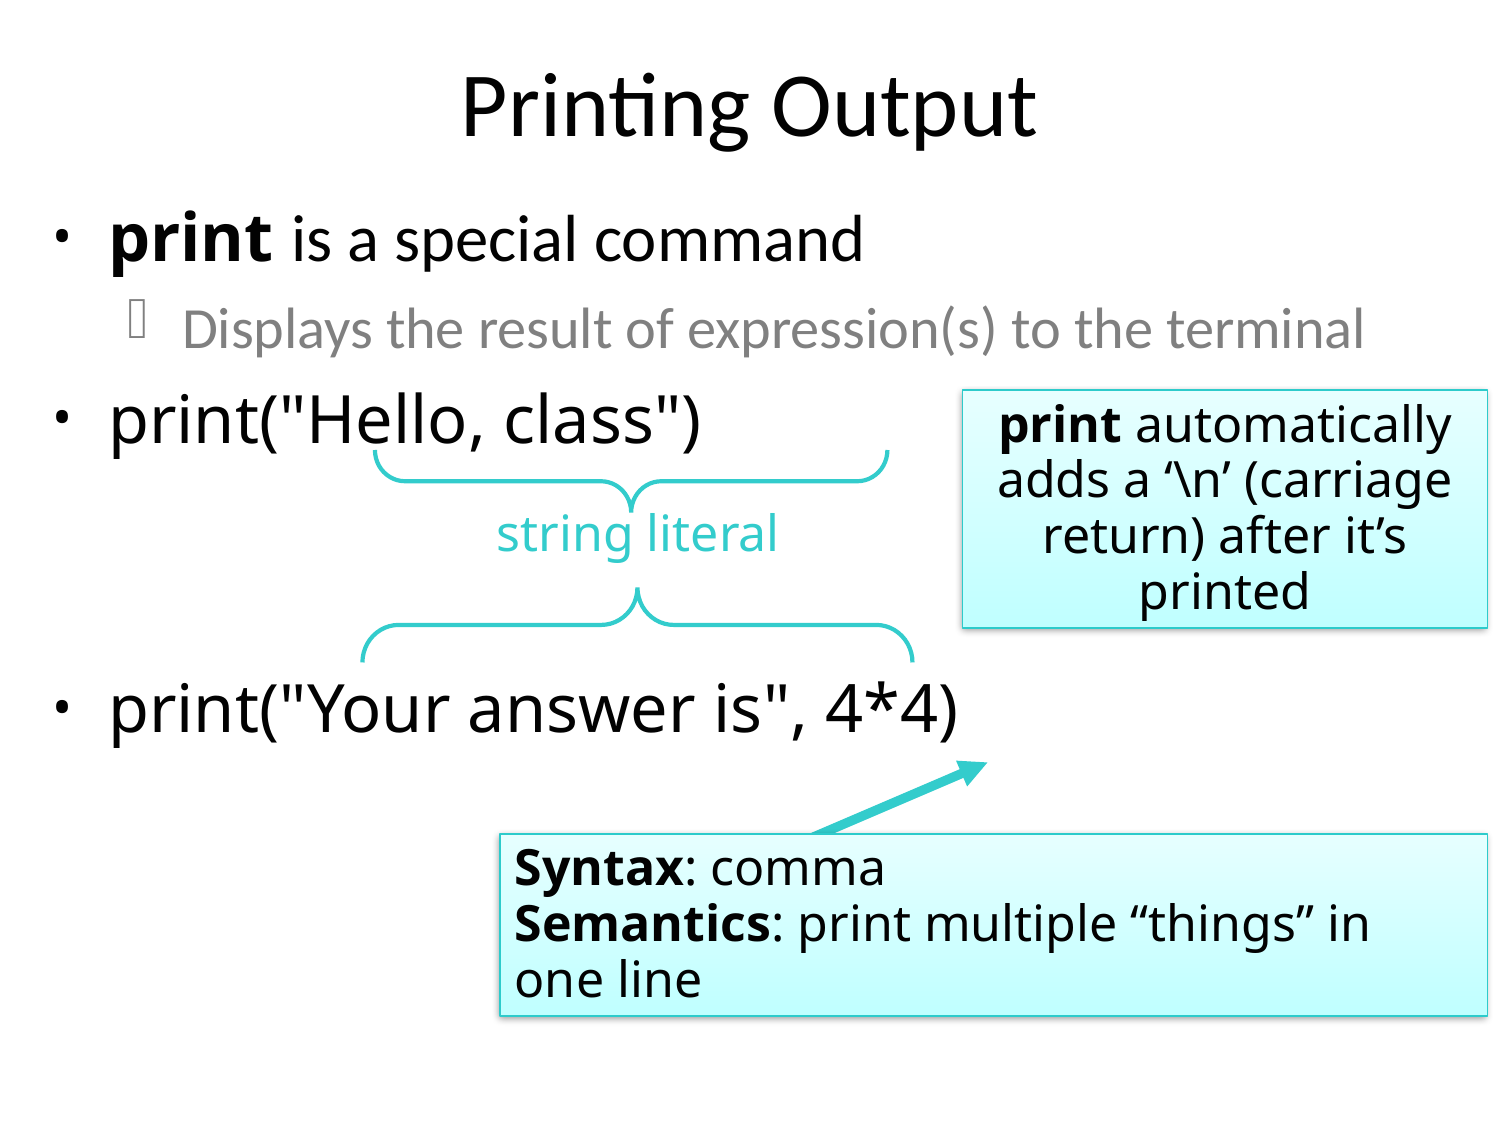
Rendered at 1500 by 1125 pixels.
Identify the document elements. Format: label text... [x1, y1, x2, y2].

text_box print automatically adds a ‘\n’ (carriage return) after it’s printed [962, 389, 1488, 629]
text_box [827, 761, 988, 831]
title Printing Output [37, 0, 1463, 187]
text_box Syntax: comma Semantics: print multiple “things” in one line [499, 833, 1488, 1017]
text_box [374, 450, 888, 493]
text_box [362, 587, 913, 663]
text_box string literal [481, 493, 795, 570]
list print is a special command Displays the result of expression(s) to the terminal print("Hello, class") print("Your answer is", 4*4) [37, 187, 1463, 841]
